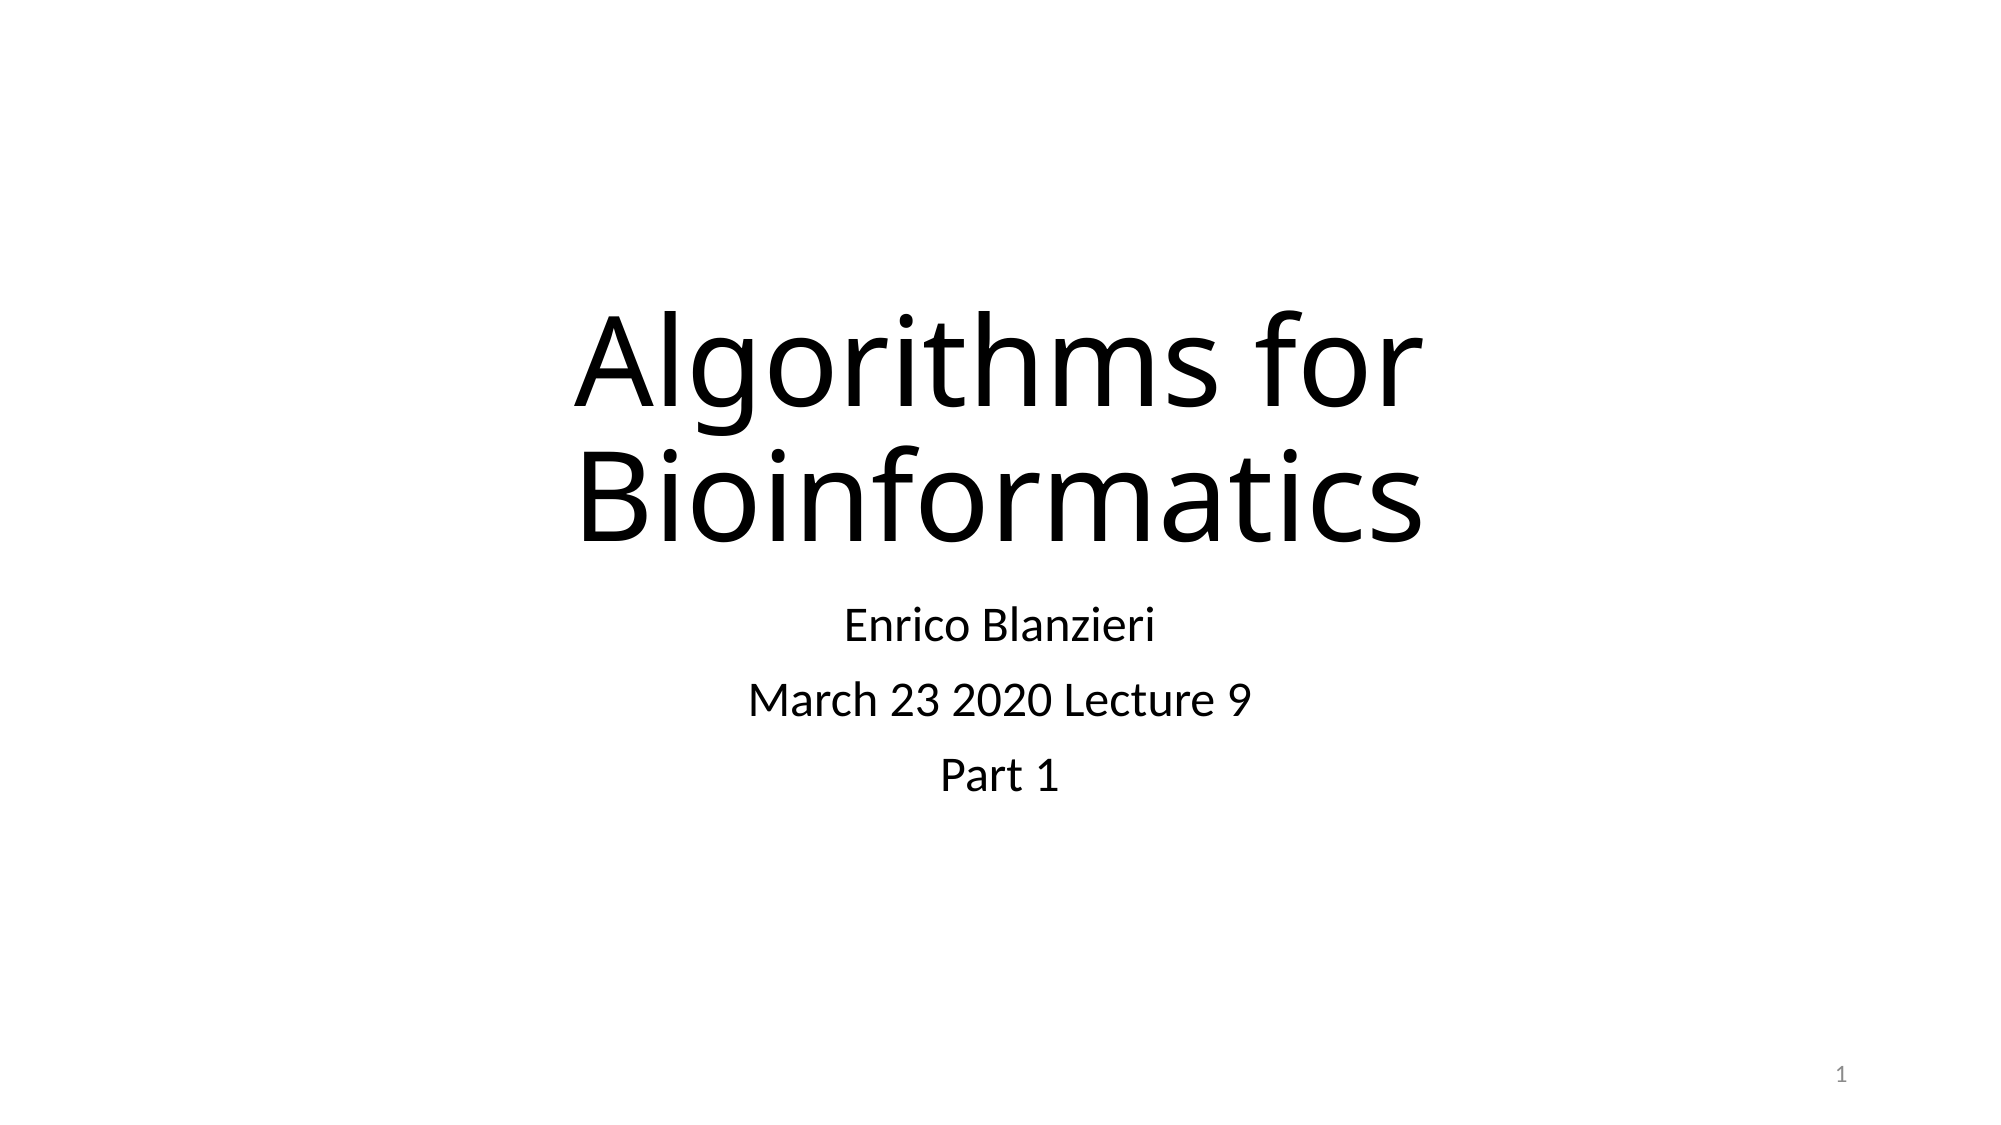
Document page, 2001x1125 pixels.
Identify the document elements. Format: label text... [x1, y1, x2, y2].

title Algorithms for Bioinformatics [249, 184, 1750, 576]
slide_number 1 [1412, 1042, 1863, 1103]
subtitle Enrico Blanzieri March 23 2020 Lecture 9 Part 1 [249, 590, 1750, 863]
